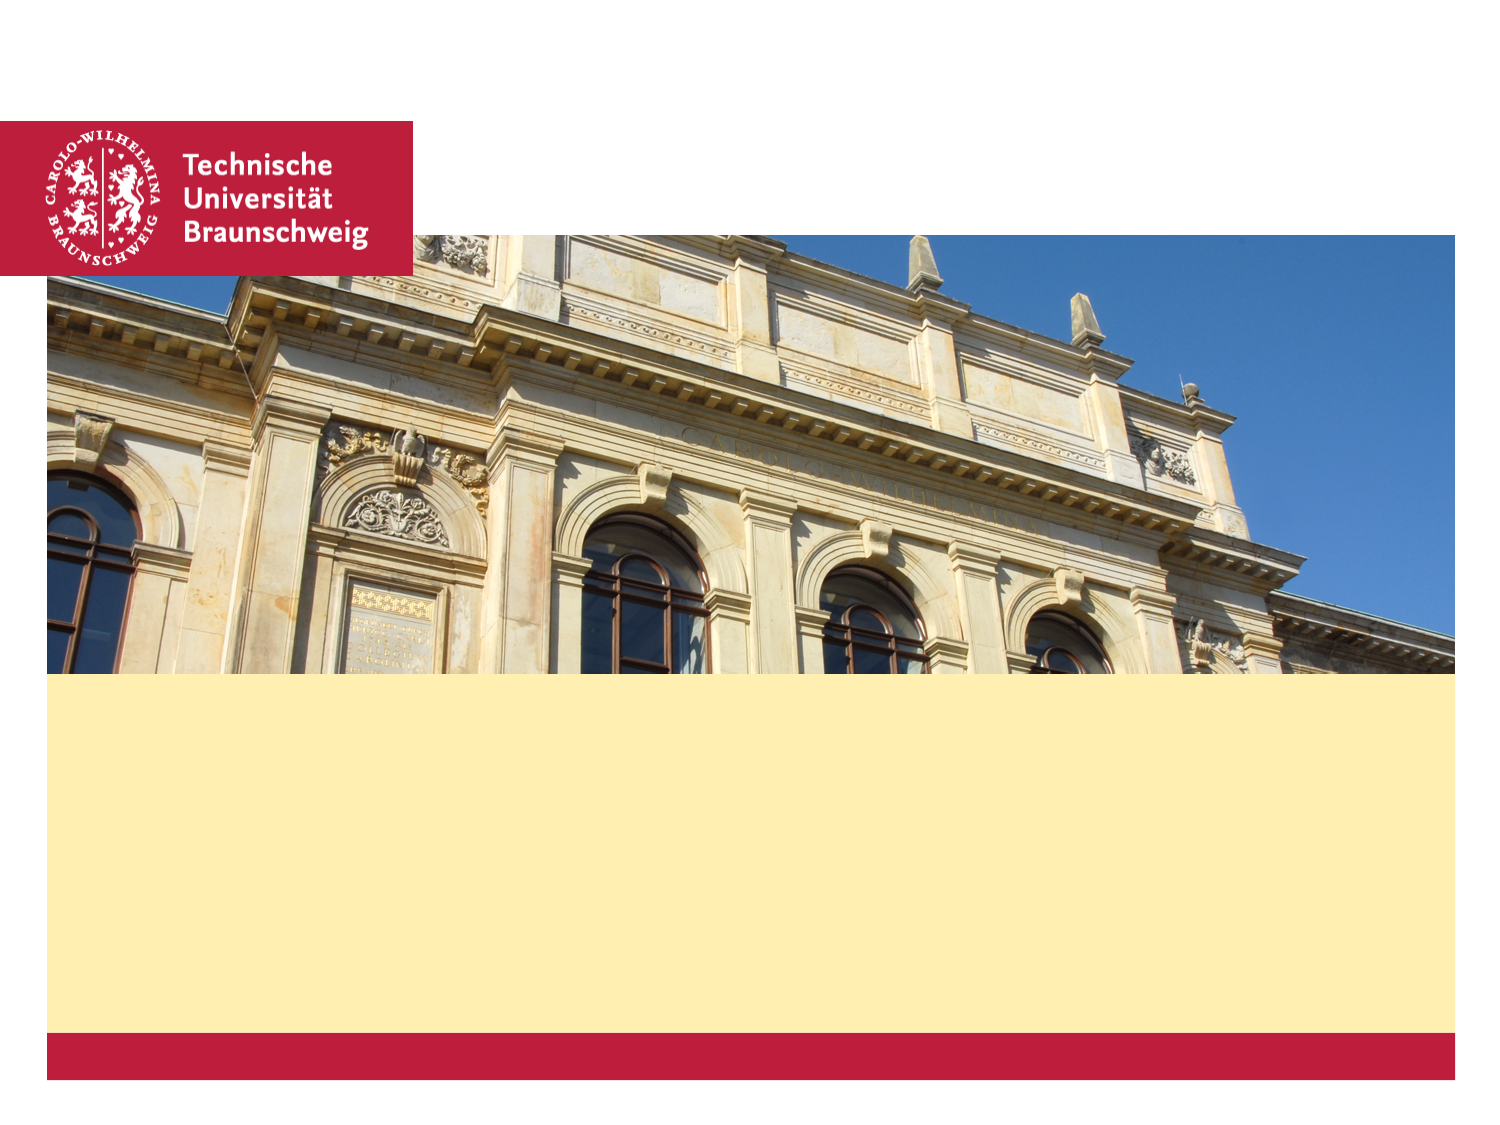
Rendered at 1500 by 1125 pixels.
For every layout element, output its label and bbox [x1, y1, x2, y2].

picture [0, 121, 1455, 674]
